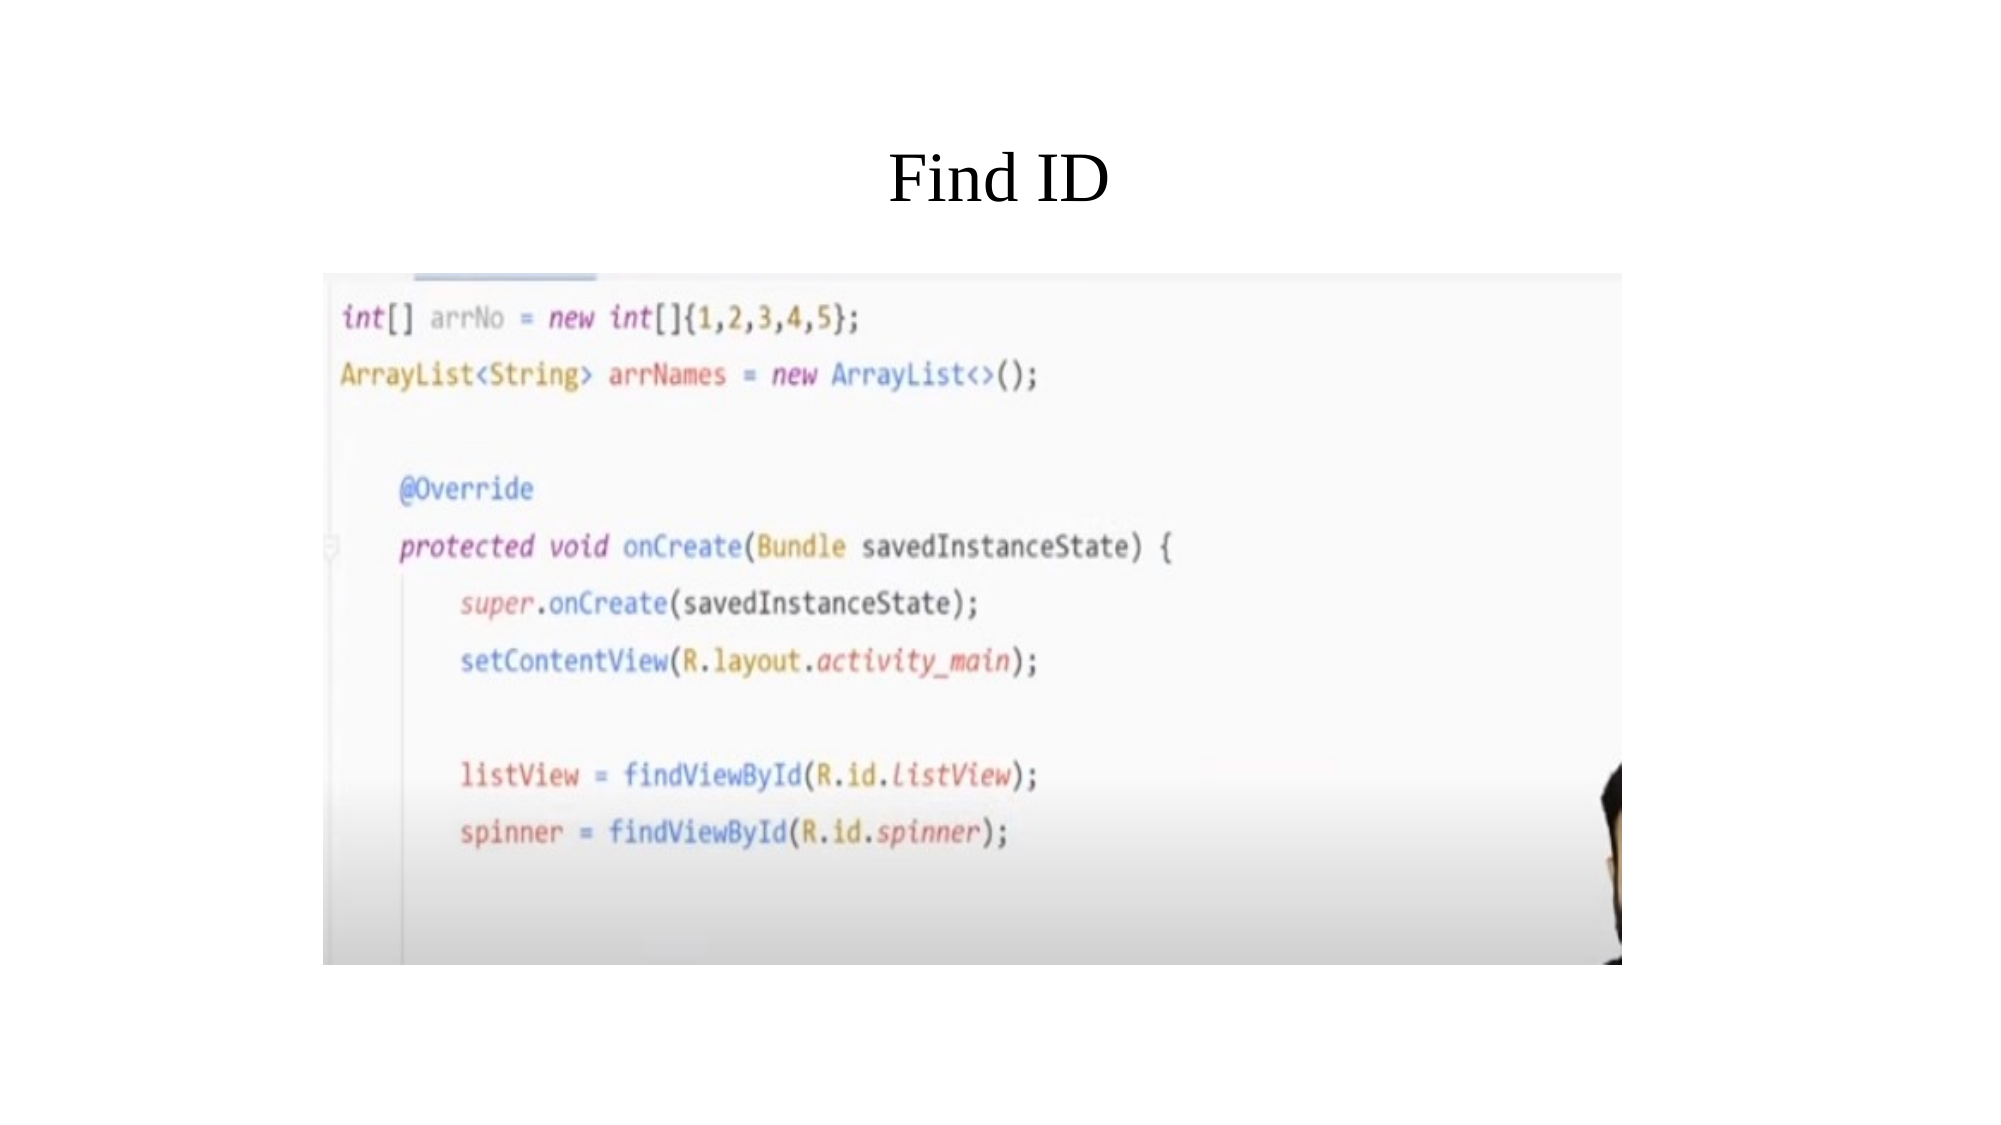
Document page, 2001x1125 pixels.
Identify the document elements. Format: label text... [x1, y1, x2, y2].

picture [323, 273, 1622, 965]
title Find ID [249, 102, 1750, 225]
